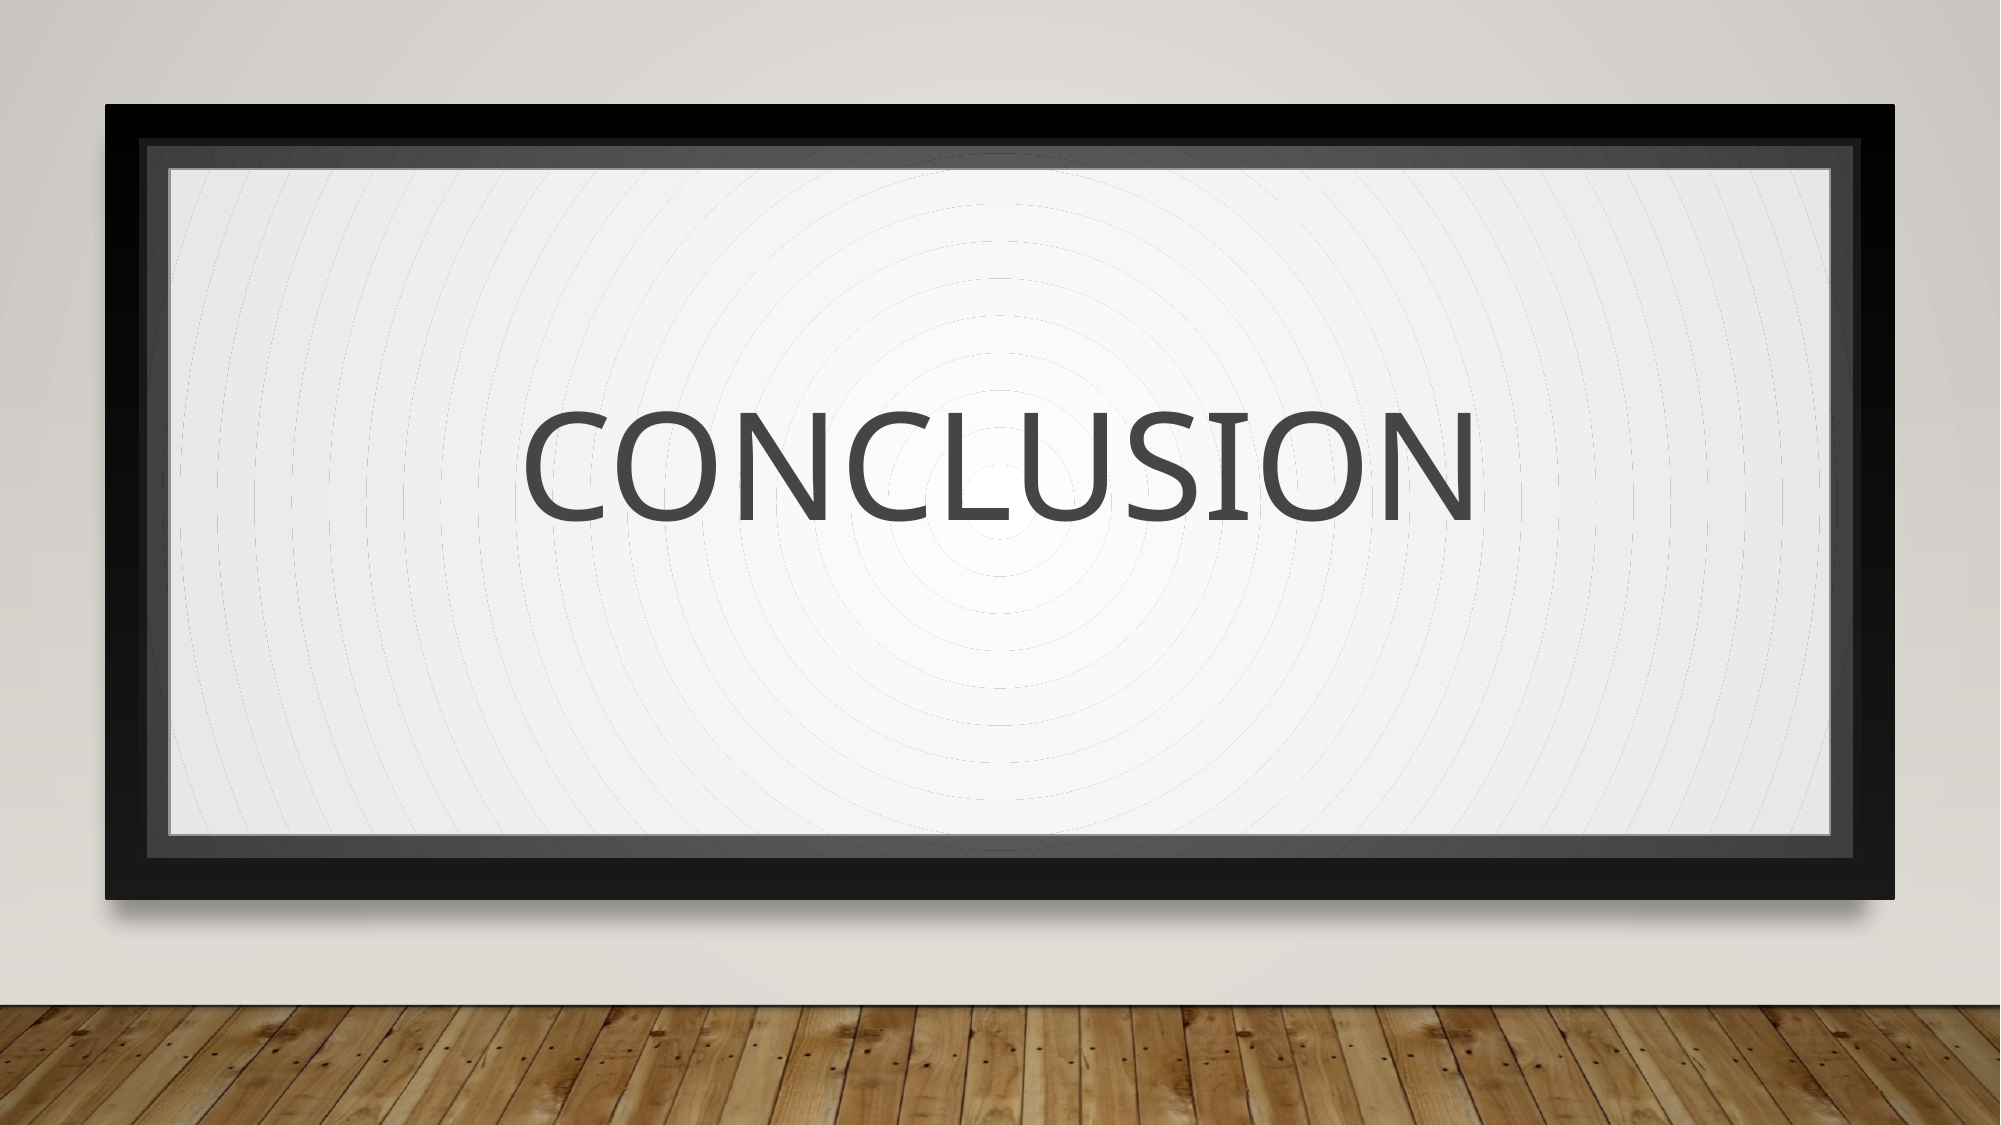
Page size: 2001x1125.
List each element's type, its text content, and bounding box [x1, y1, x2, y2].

text_box conclusion [255, 259, 1748, 677]
text_box [105, 104, 1895, 900]
text_box [0, 0, 2000, 330]
text_box [168, 168, 1831, 836]
text_box [142, 141, 1858, 863]
picture [0, 1006, 2000, 1125]
text_box [0, 330, 2000, 1004]
